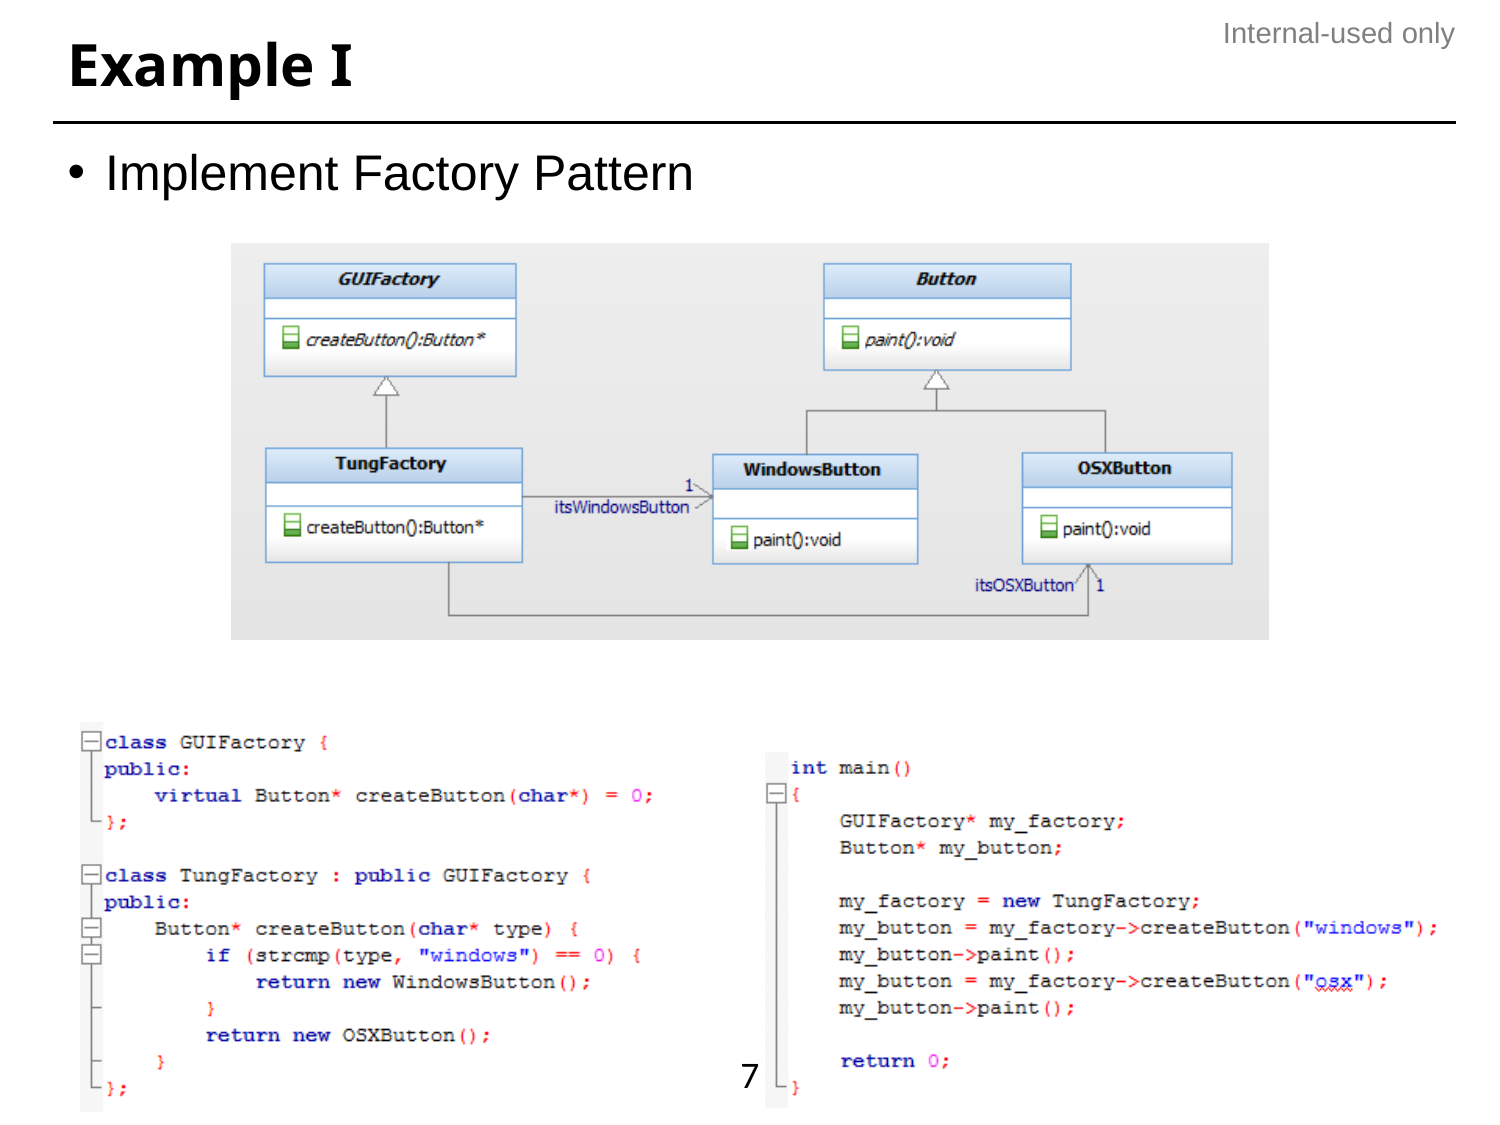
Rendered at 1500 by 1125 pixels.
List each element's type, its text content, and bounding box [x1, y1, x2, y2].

picture [80, 722, 670, 1112]
title Example I [52, 12, 1456, 123]
list Implement Factory Pattern [52, 133, 1456, 1002]
slide_number 7 [670, 1043, 765, 1104]
picture [765, 752, 1456, 1123]
picture [231, 243, 1269, 640]
